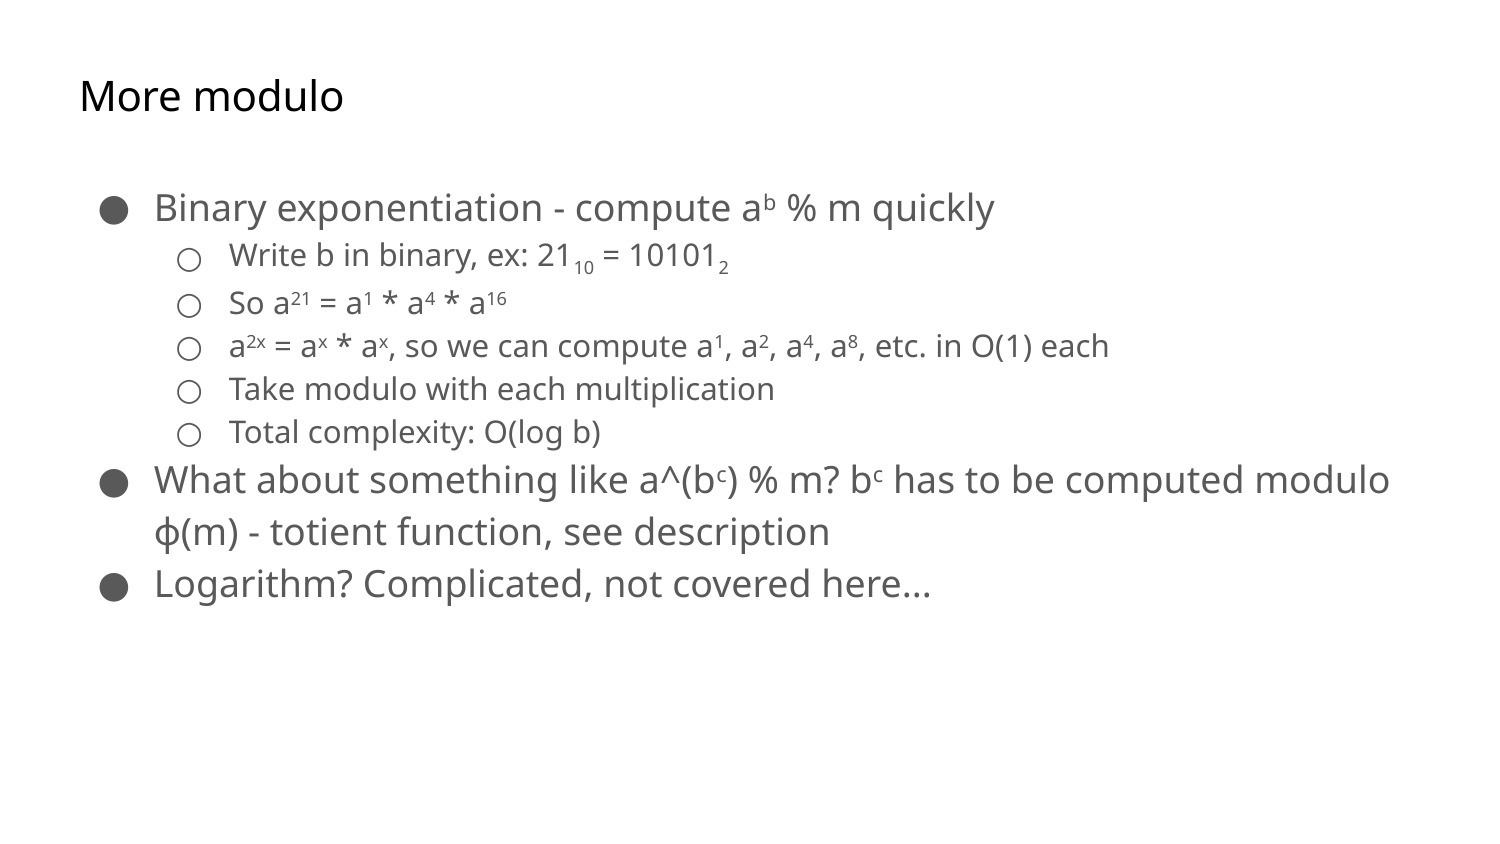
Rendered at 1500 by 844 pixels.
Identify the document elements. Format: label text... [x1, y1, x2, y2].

title More modulo [63, 54, 1267, 136]
list Binary exponentiation - compute ab % m quickly Write b in binary, ex: 2110 = 101012 So a21 = a1 * a4 * a16 a2x = ax * ax, so we can compute a1, a2, a4, a8, etc. in O(1) each Take modulo with each multiplication Total complexity: O(log b) What about something like a^(bc) % m? bc has to be computed modulo ϕ(m) - totient function, see description Logarithm? Complicated, not covered here... [63, 161, 1450, 645]
